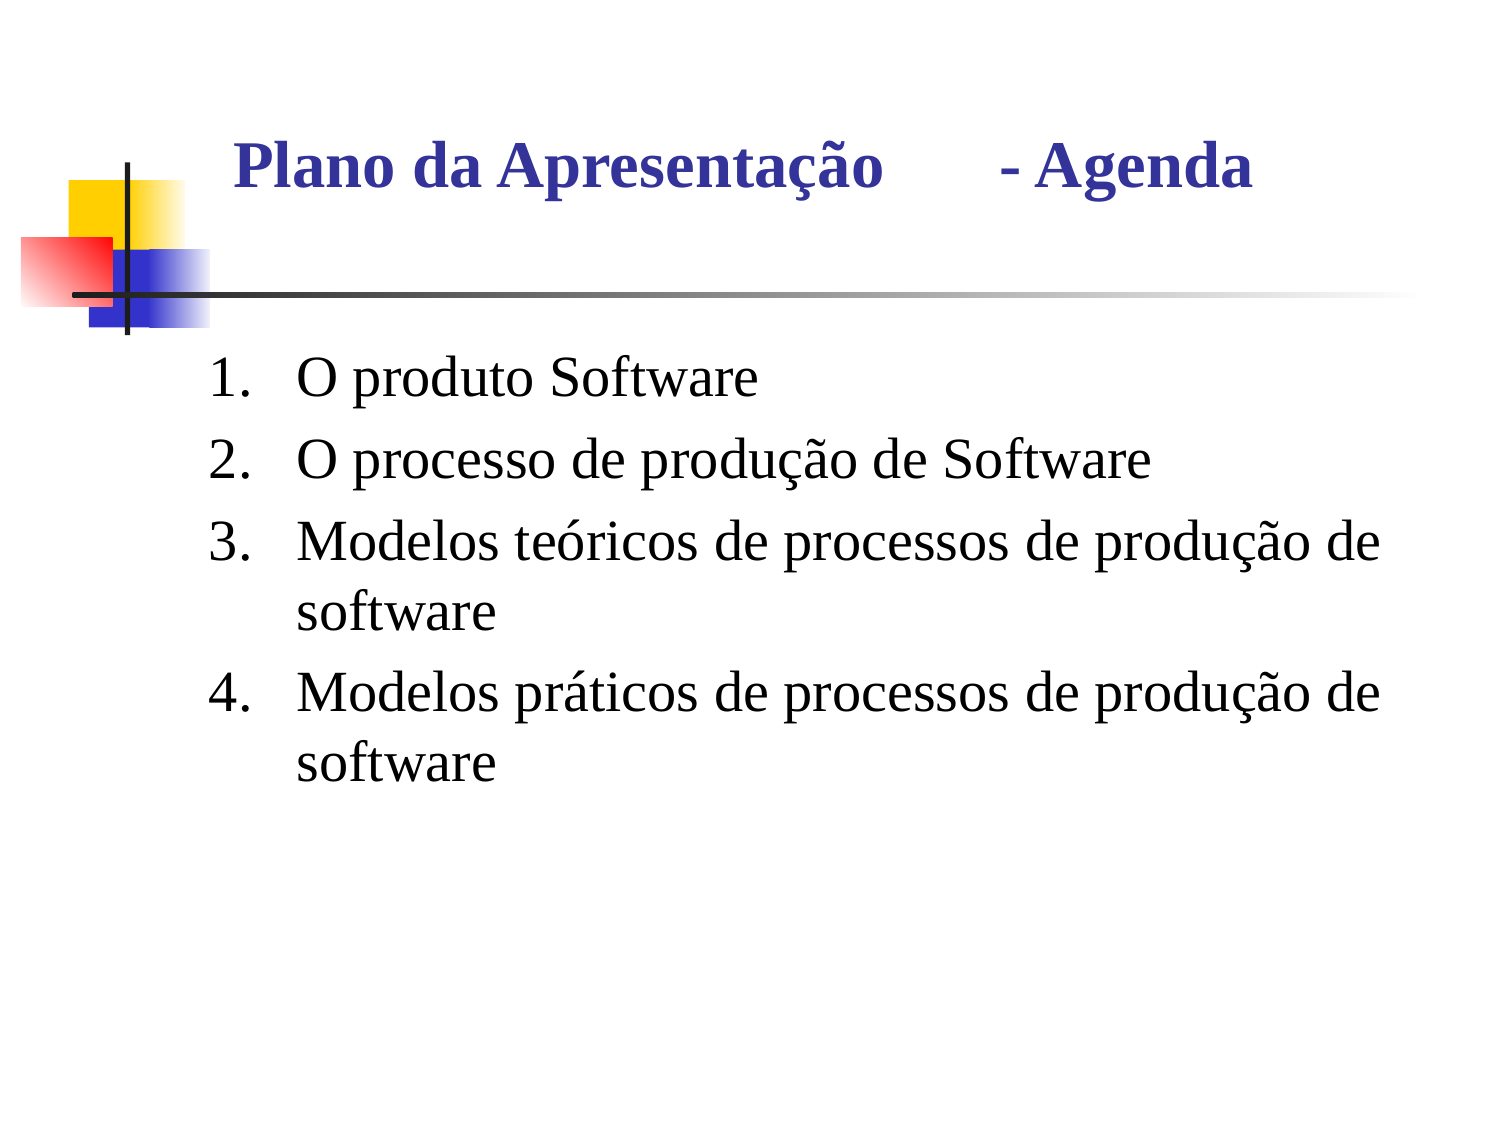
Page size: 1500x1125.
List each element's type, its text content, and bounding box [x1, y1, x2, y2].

title Plano da Apresentação - Agenda [218, 90, 1497, 209]
list O produto Software O processo de produção de Software Modelos teóricos de processos de produção de software Modelos práticos de processos de produção de software [193, 331, 1469, 1006]
